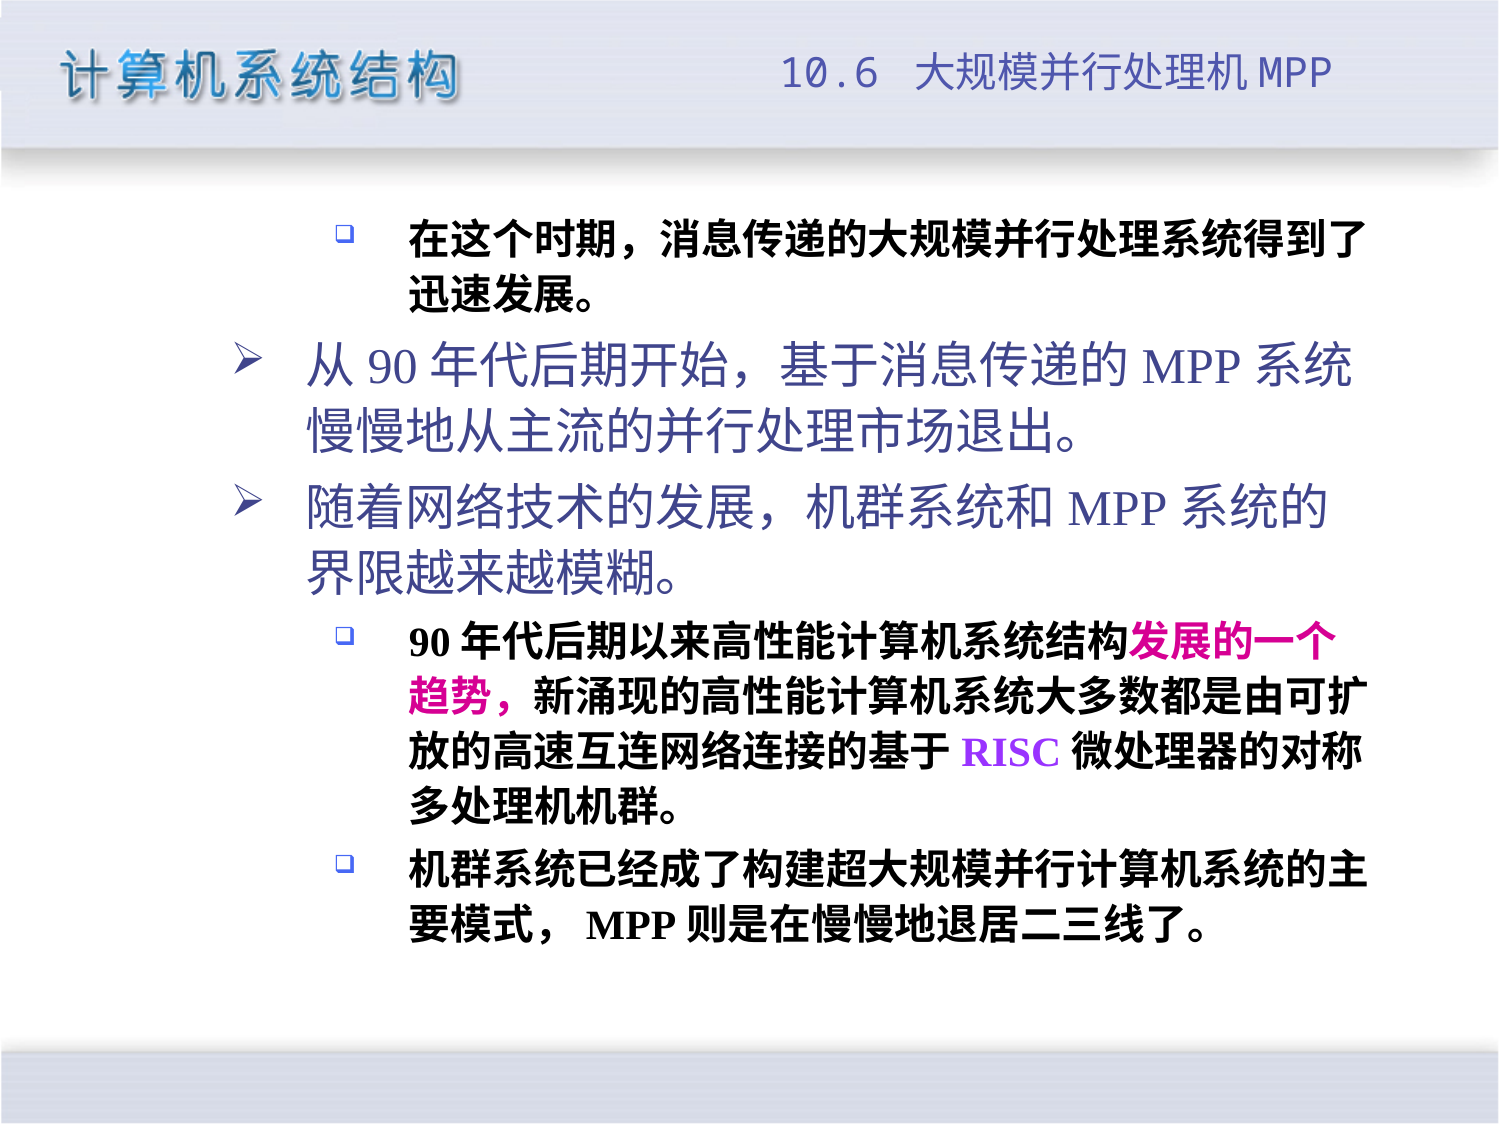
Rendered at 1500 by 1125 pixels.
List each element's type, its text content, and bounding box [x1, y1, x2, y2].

title 10.6 大规模并行处理机MPP [637, 40, 1475, 104]
picture [0, 0, 1500, 1125]
list 在这个时期，消息传递的大规模并行处理系统得到了迅速发展。 从90年代后期开始，基于消息传递的MPP系统慢慢地从主流的并行处理市场退出。 随着网络技术的发展，机群系统和MPP系统的界限越来越模糊。 90年代后期以来高性能计算机系统结构发展的一个趋势，新涌现的高性能计算机系统大多数都是由可扩放的高速互连网络连接的基于RISC微处理器的对称多处理机机群。 机群系统已经成了构建超大规模并行计算机系统的主要模式，MPP则是在慢慢地退居二三线了。 [112, 200, 1388, 1013]
